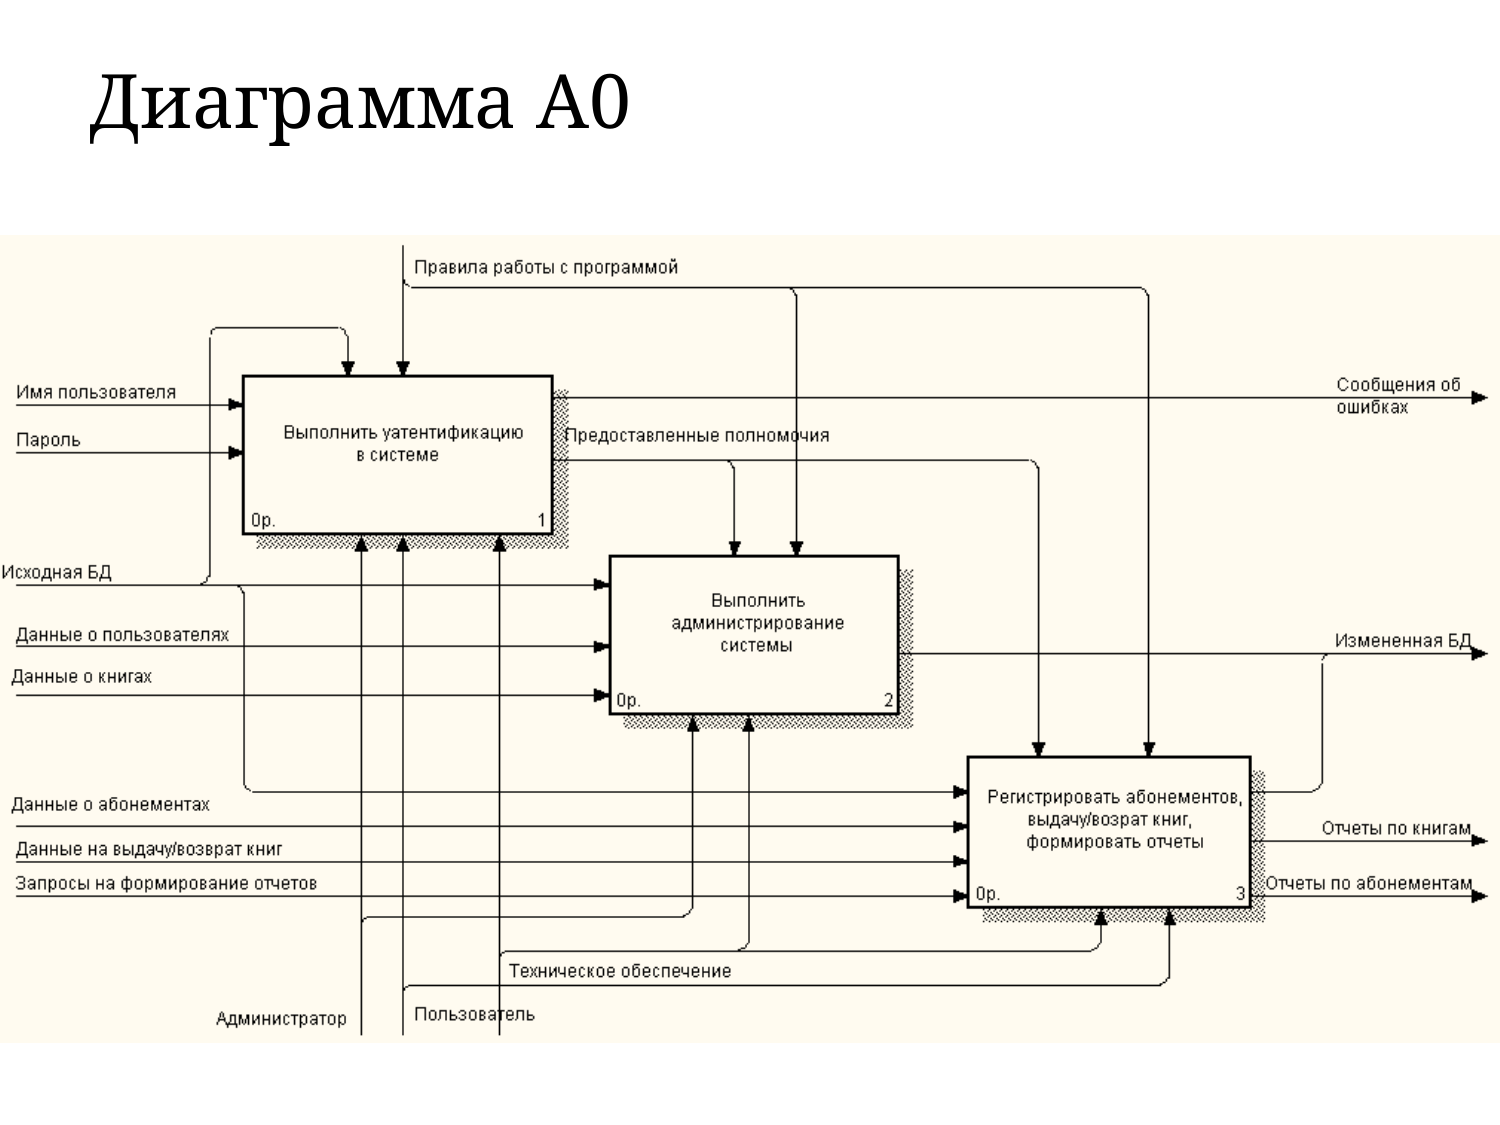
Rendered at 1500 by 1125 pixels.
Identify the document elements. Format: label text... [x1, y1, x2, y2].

picture [0, 235, 1500, 1043]
title Диаграмма А0 [75, 45, 1425, 232]
